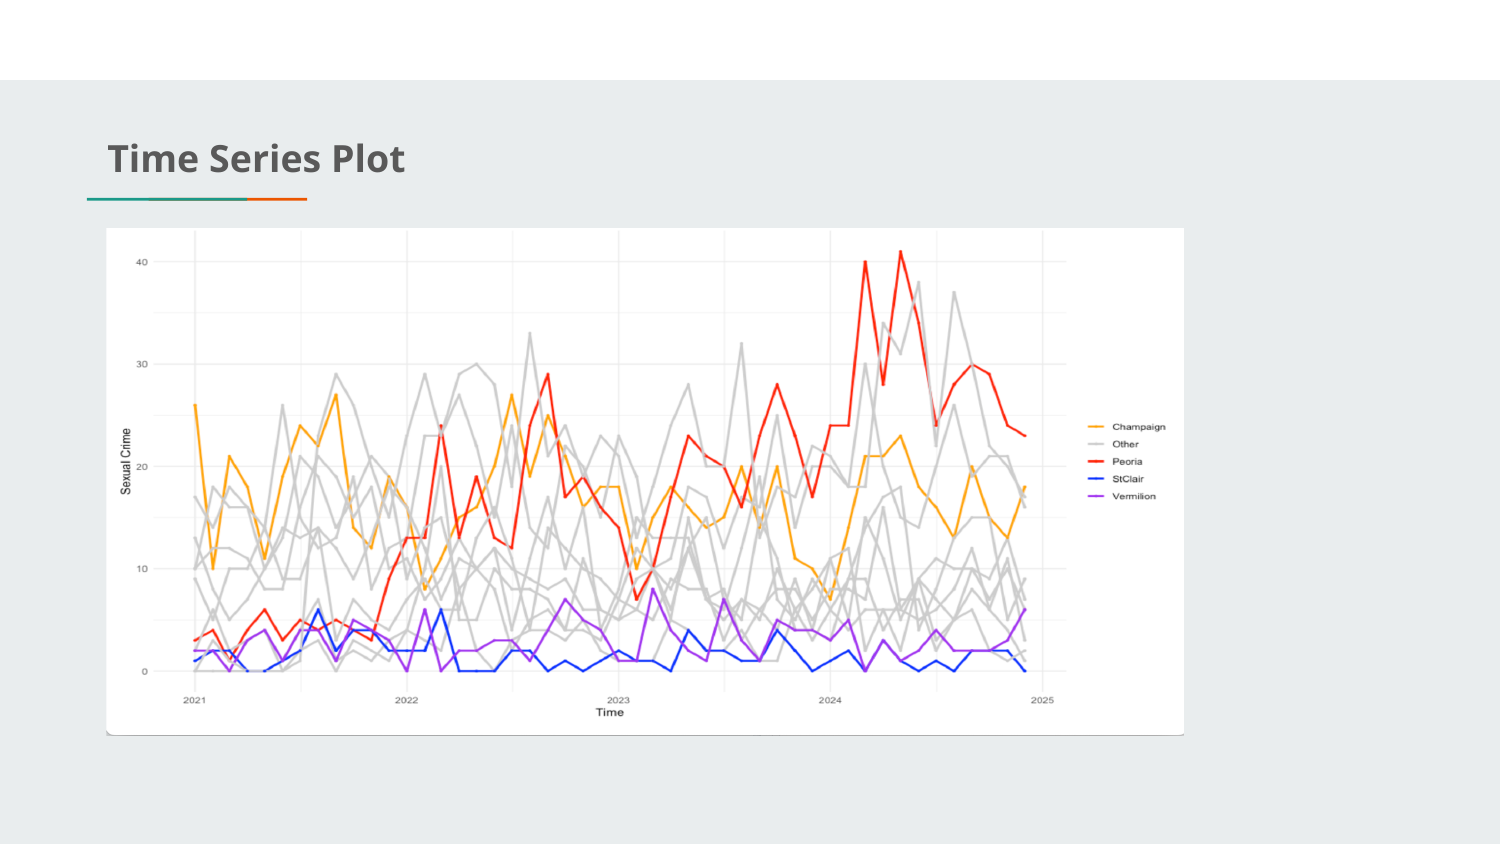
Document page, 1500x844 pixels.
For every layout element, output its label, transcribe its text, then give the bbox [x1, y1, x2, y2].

picture [106, 228, 1185, 736]
text_box Time Series Plot [92, 113, 585, 196]
